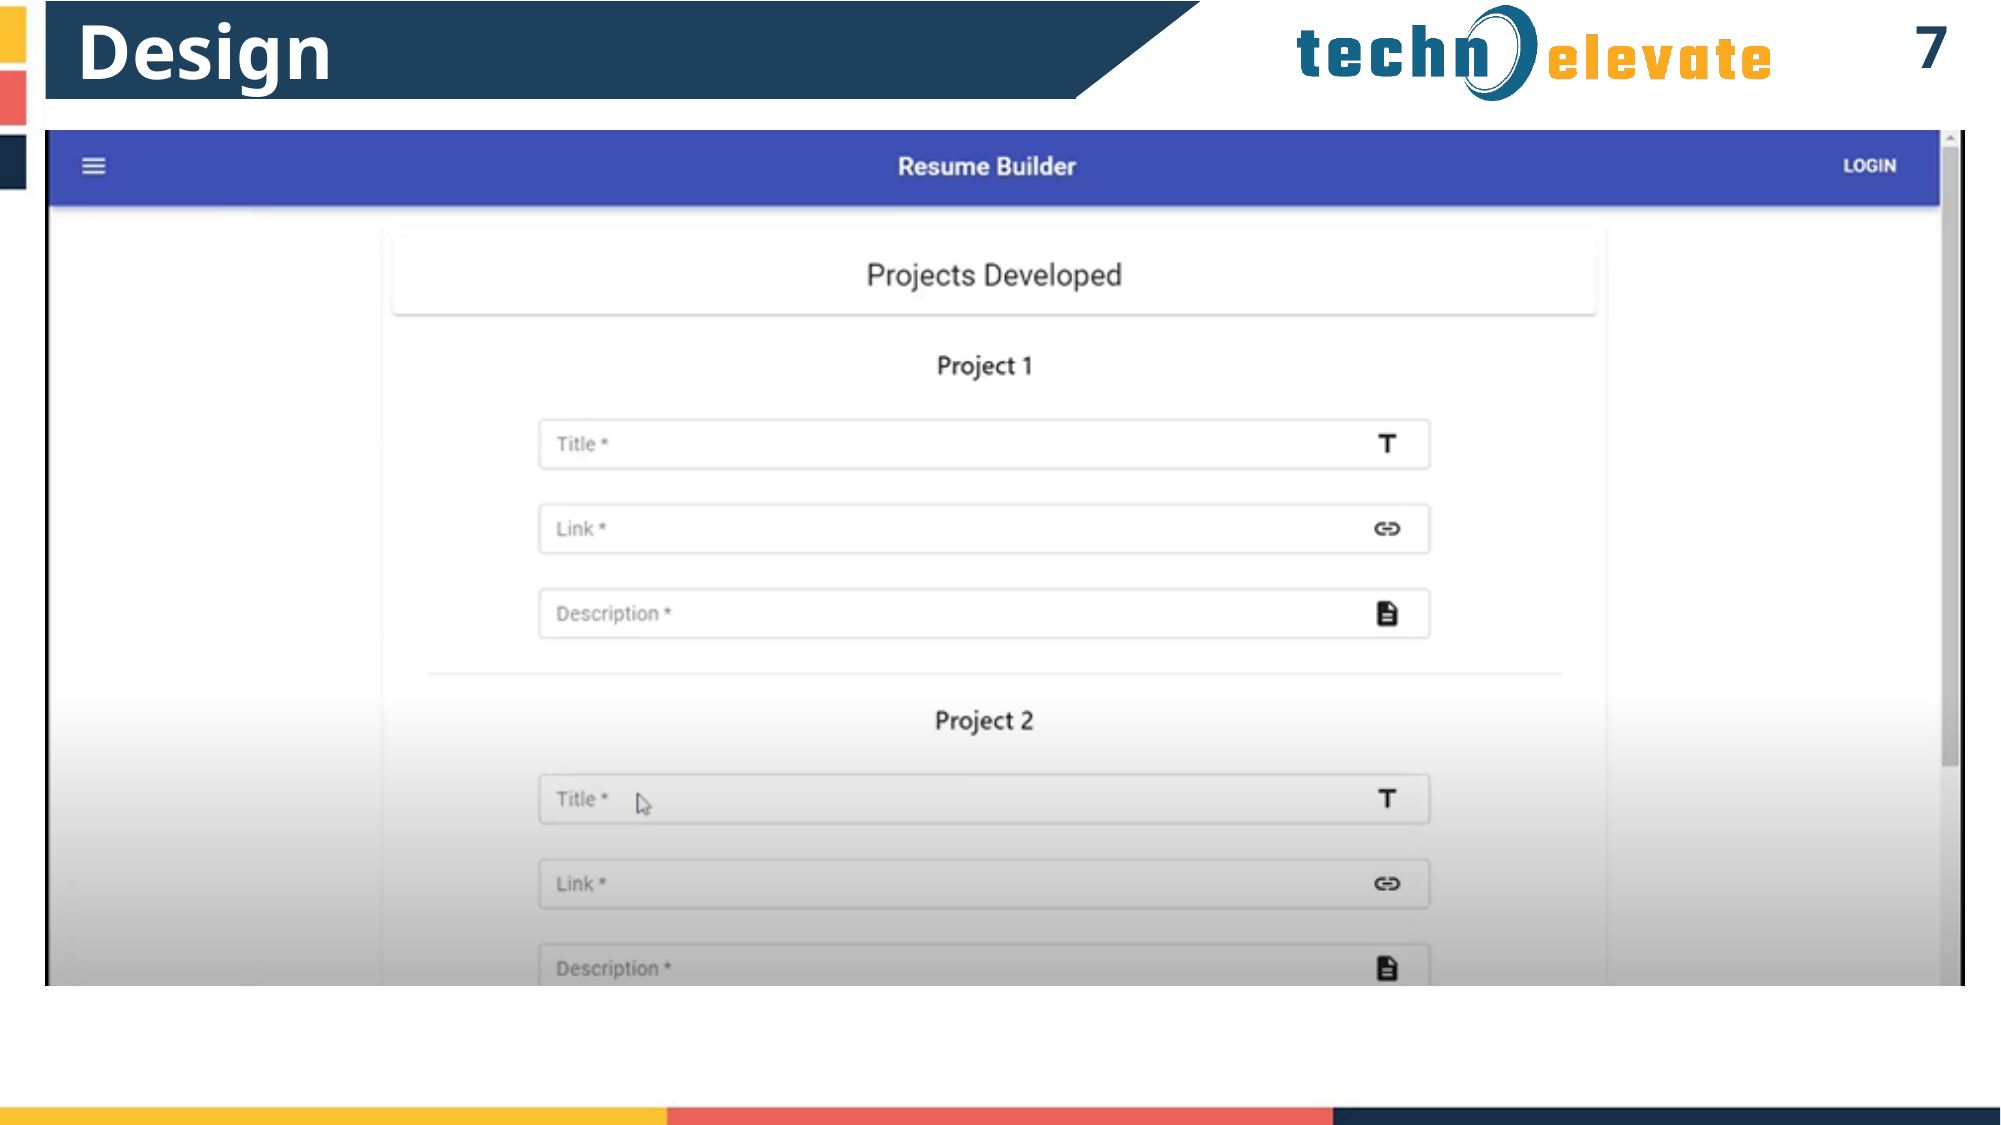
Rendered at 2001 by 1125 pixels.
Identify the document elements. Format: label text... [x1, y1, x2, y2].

list Design [45, 0, 1055, 99]
picture [0, 0, 2001, 1125]
slide_number 6 [1865, 15, 1999, 84]
